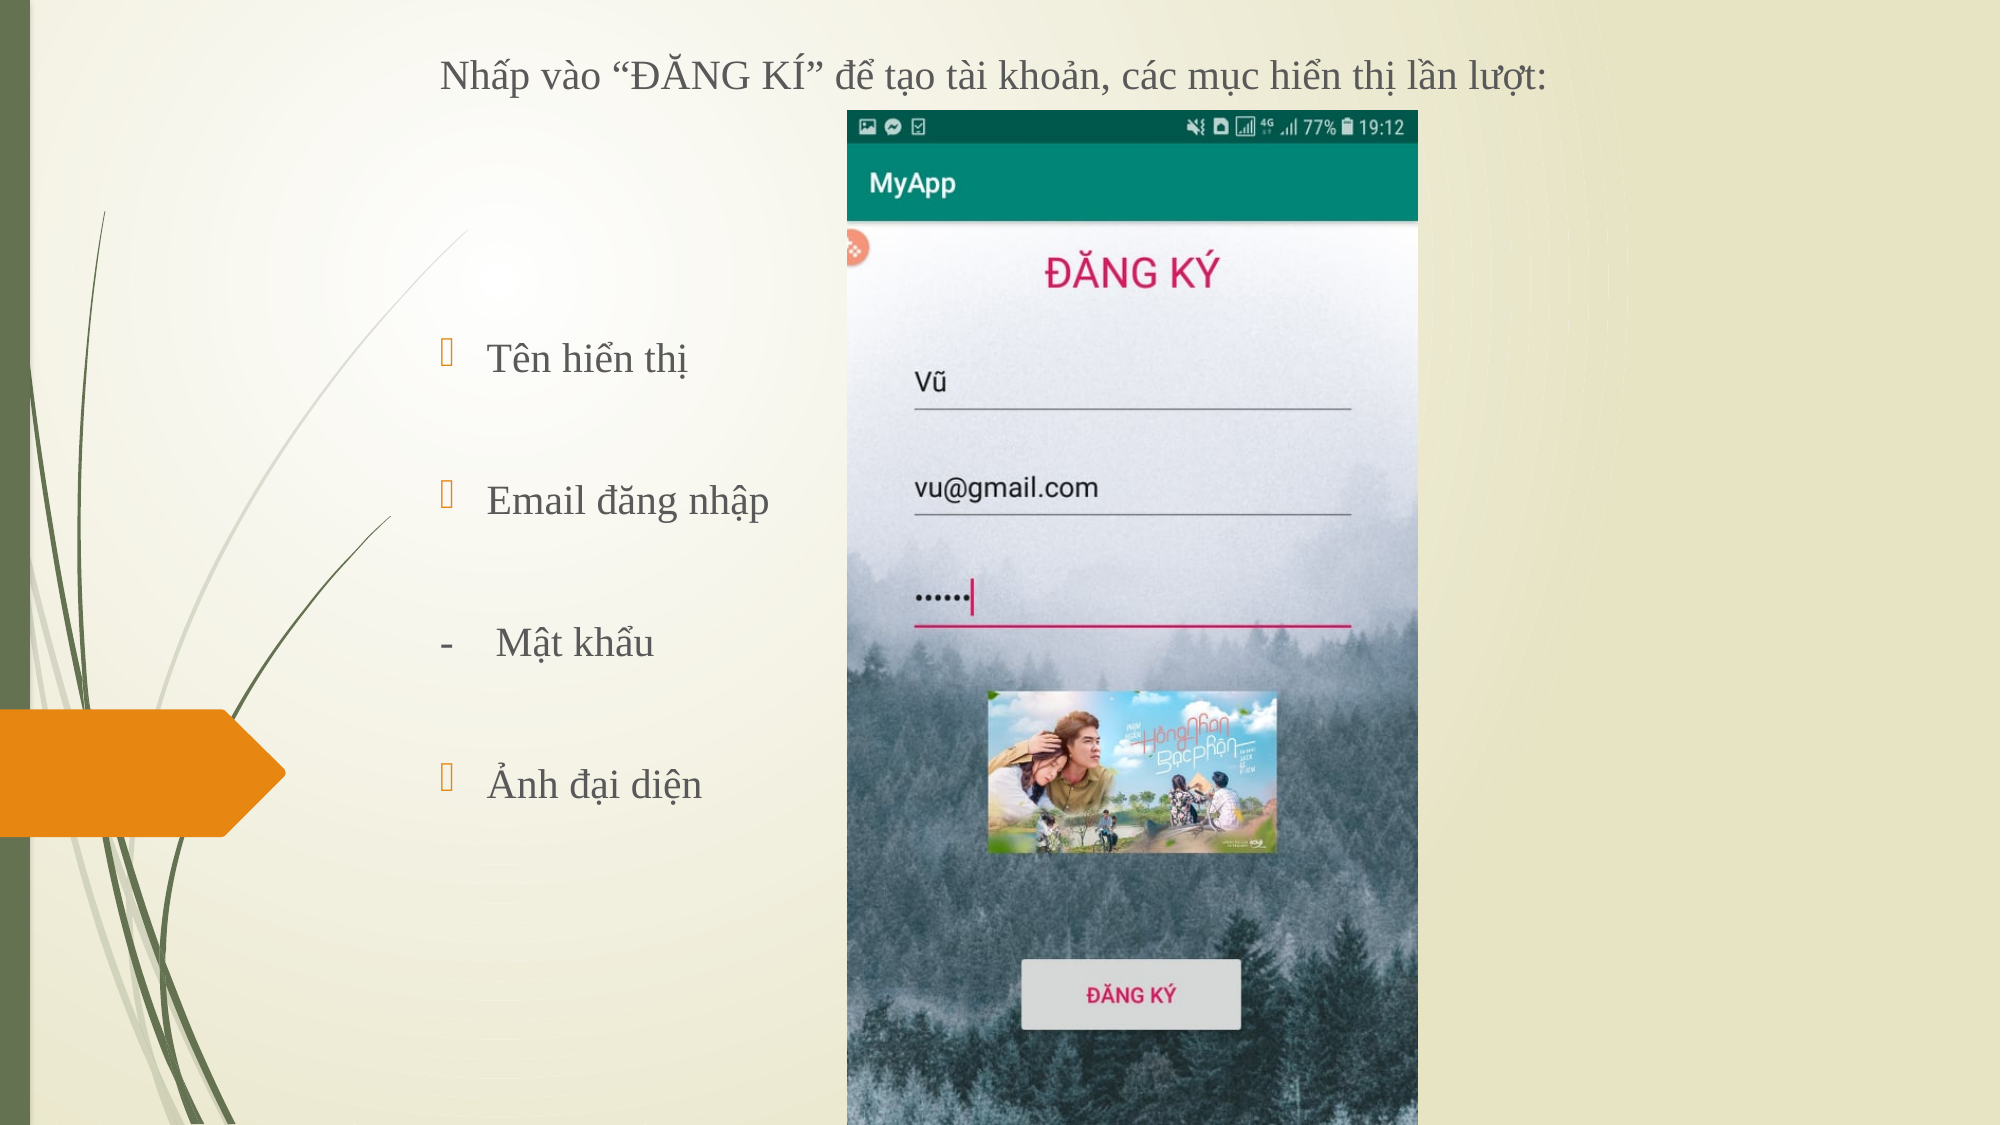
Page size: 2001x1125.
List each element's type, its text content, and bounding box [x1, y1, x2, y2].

picture [847, 110, 1419, 1125]
subtitle Nhấp vào “ĐĂNG KÍ” để tạo tài khoản, các mục hiển thị lần lượt: Tên hiển thị Email đăng nhập - Mật khẩu Ảnh đại diện [424, 39, 1888, 1092]
